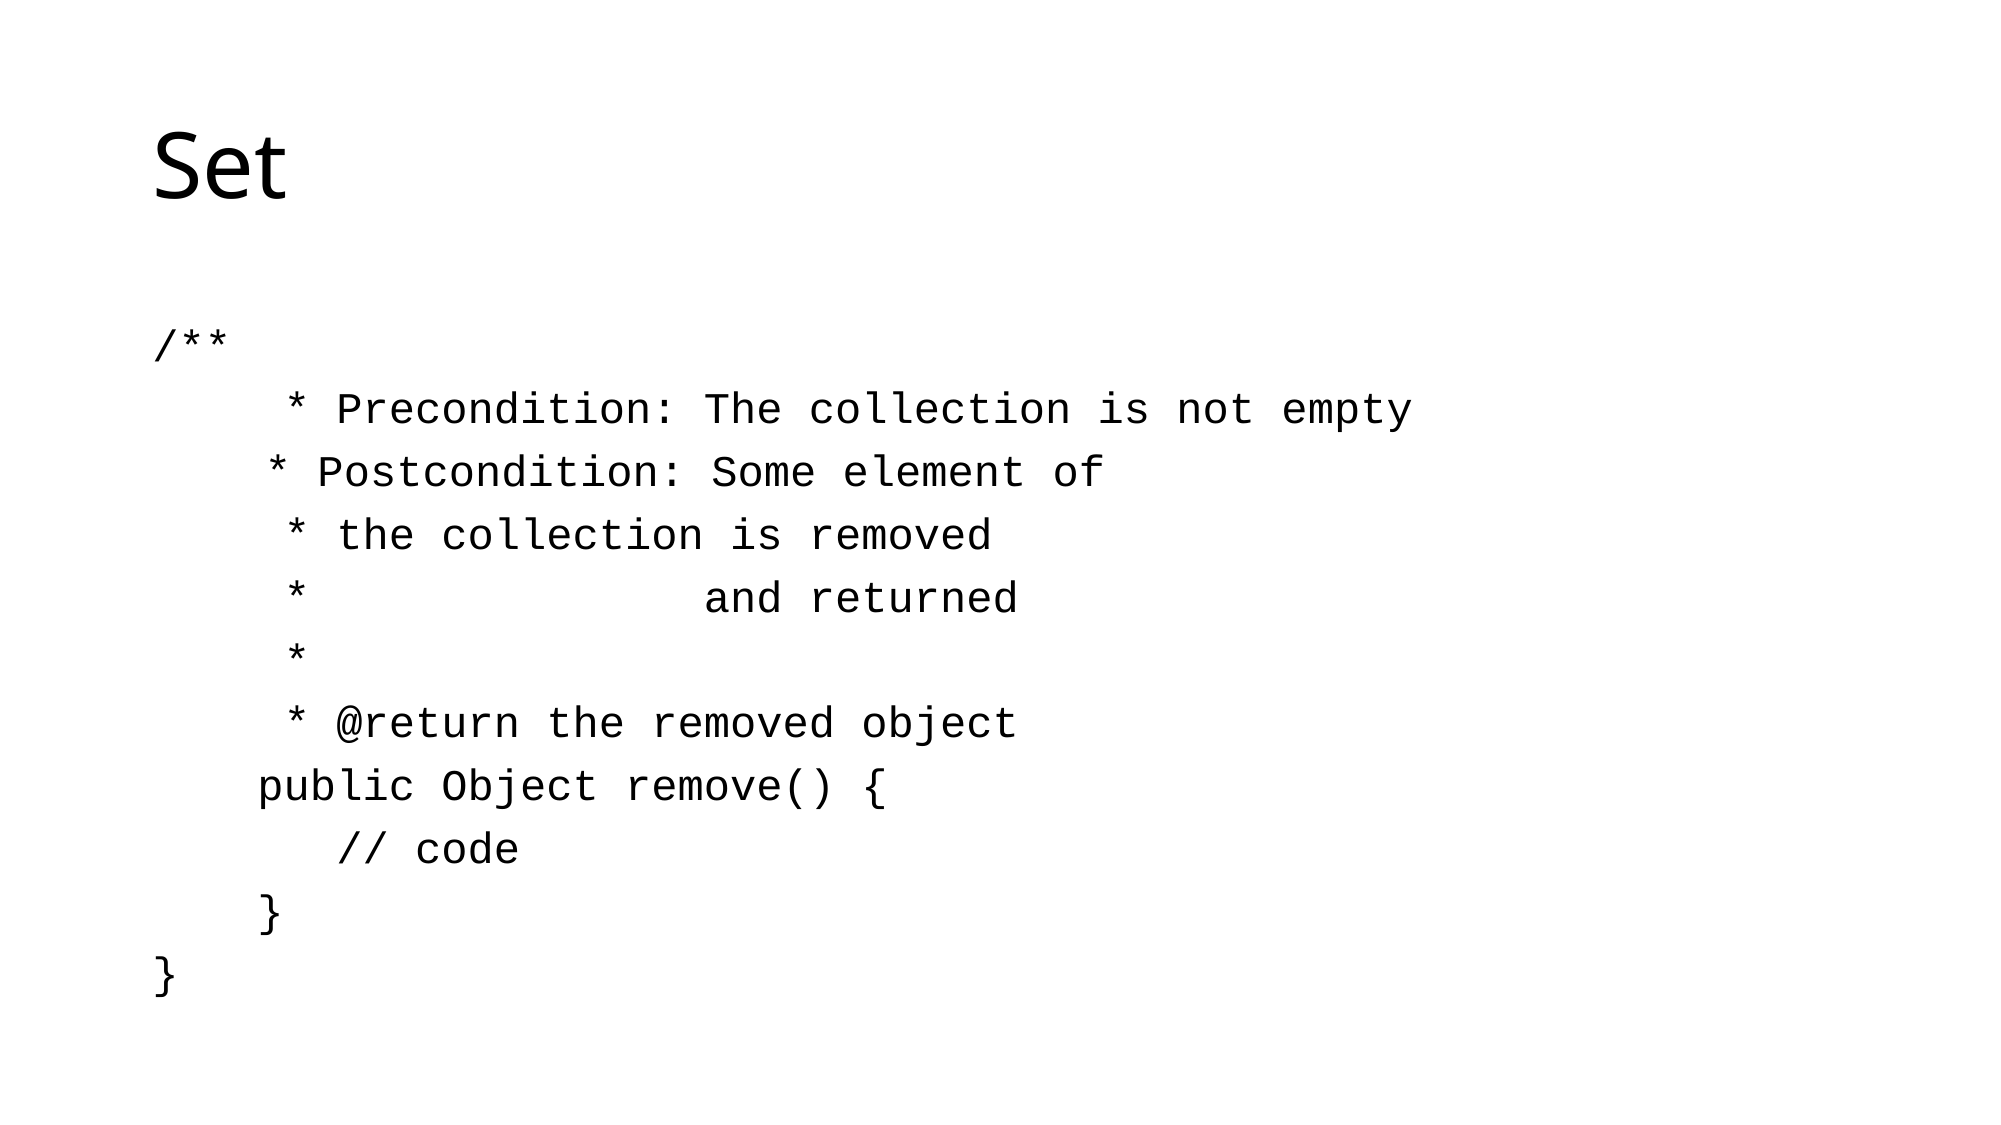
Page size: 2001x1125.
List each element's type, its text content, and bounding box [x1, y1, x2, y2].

title Set [137, 59, 1863, 278]
list /** * Precondition: The collection is not empty * Postcondition: Some element of * the collection is removed * and returned * * @return the removed object public Object remove() { // code } } [137, 299, 1863, 1014]
